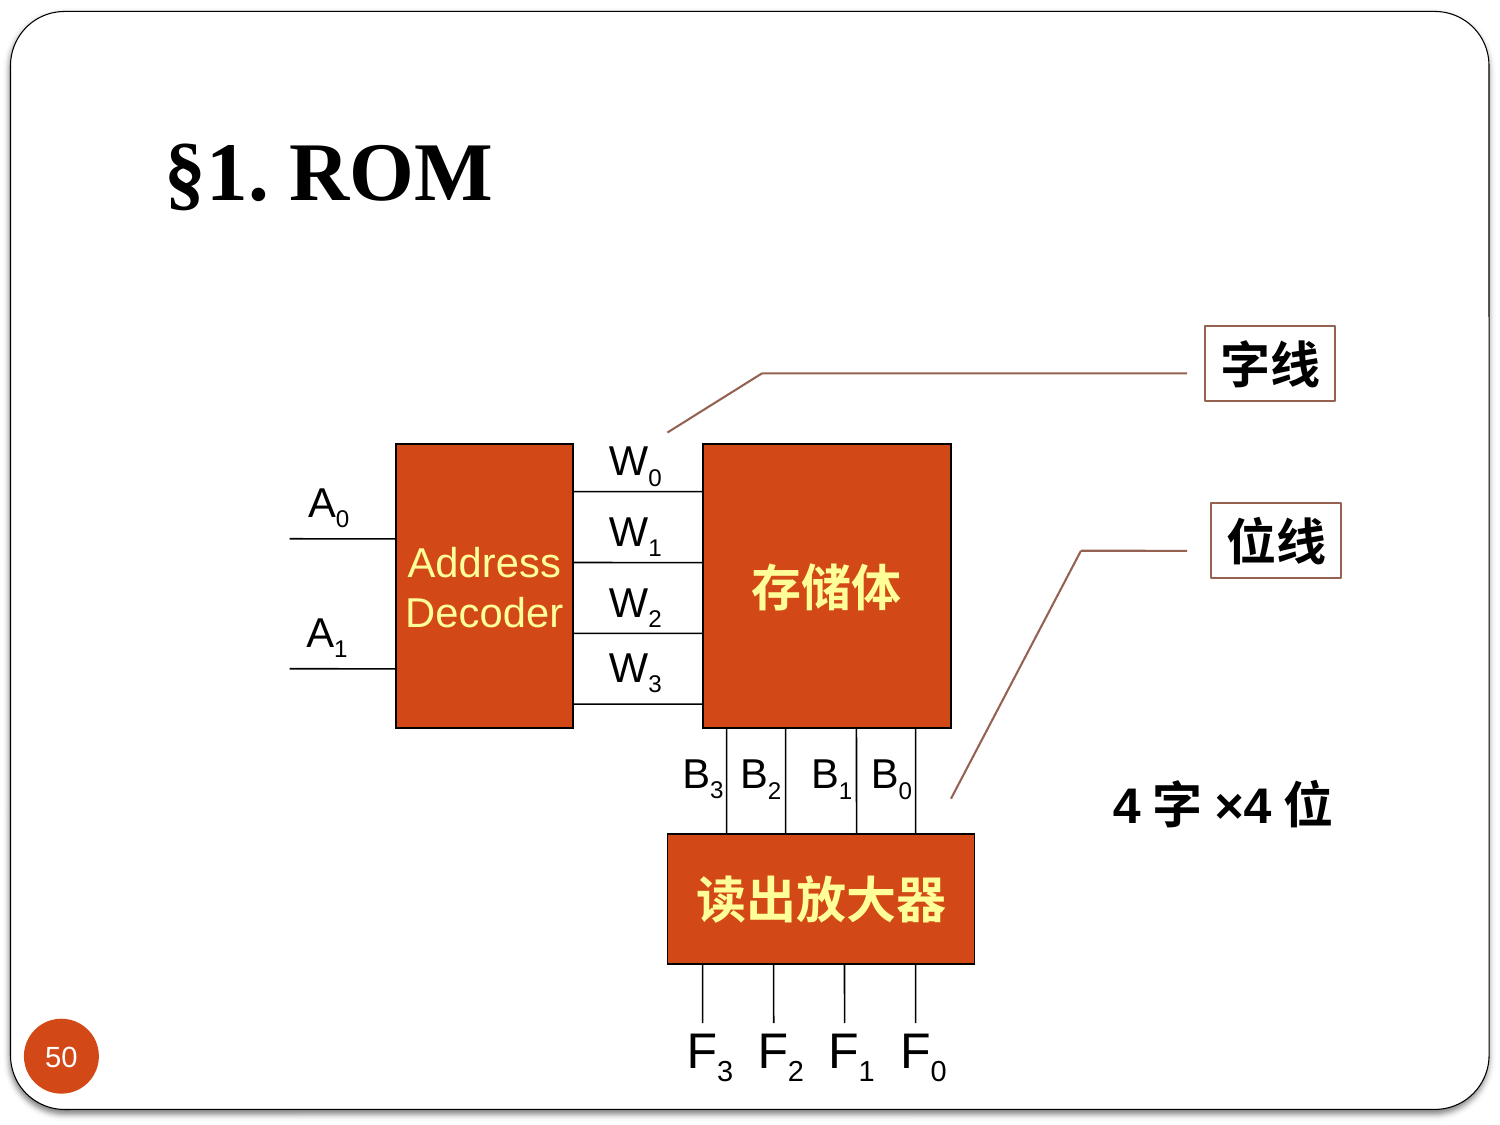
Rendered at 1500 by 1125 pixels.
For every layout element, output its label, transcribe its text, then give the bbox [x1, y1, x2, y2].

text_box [668, 443, 952, 832]
text_box 4字×4位 [1098, 766, 1349, 842]
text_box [667, 326, 1336, 433]
slide_number 50 [23, 1018, 99, 1094]
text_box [950, 503, 1342, 799]
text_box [667, 833, 975, 1088]
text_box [289, 426, 667, 729]
title §1. ROM [150, 45, 1425, 233]
